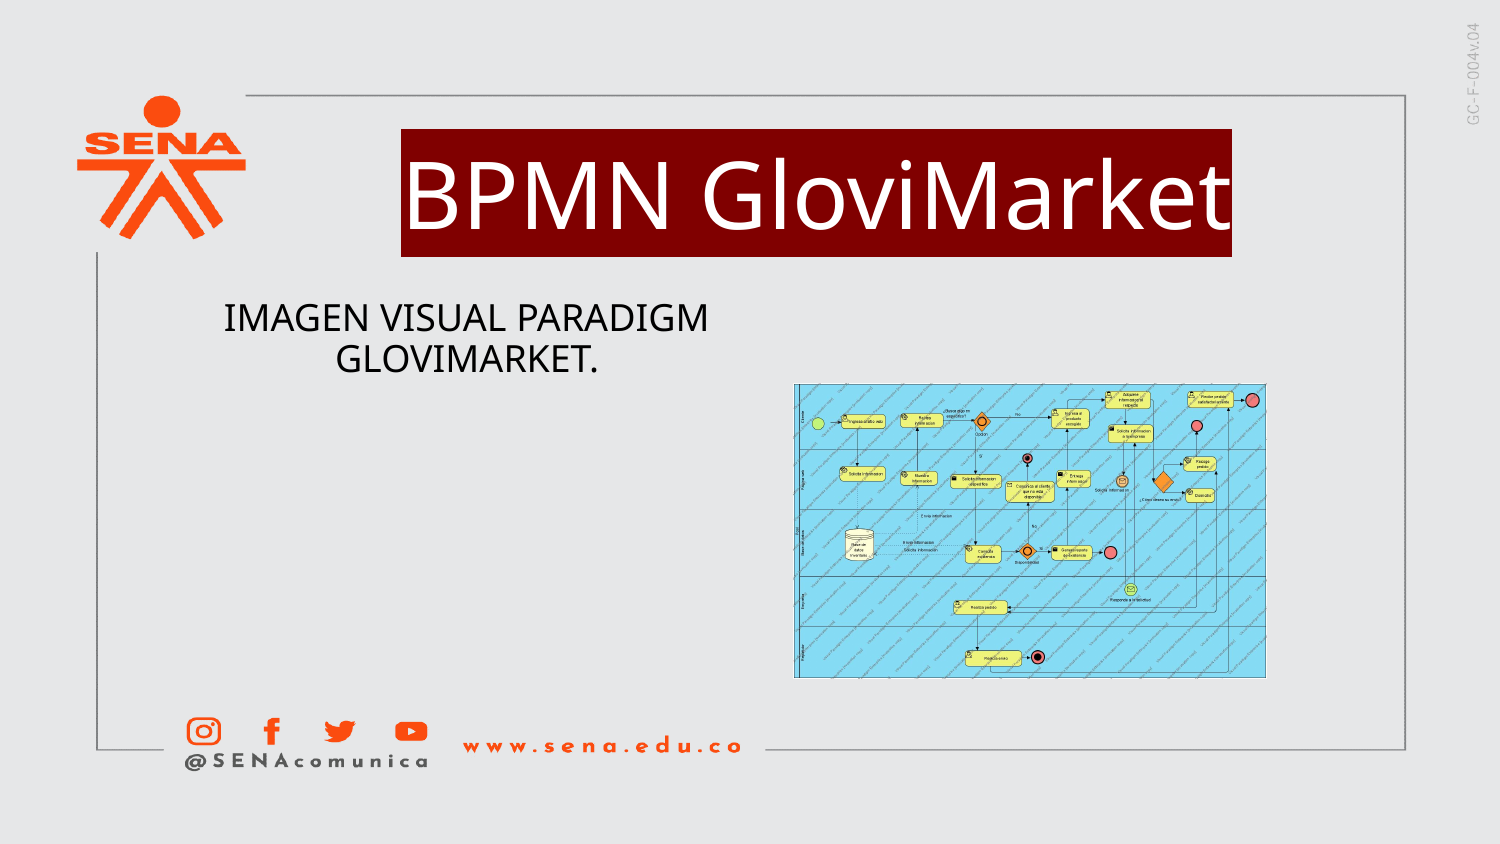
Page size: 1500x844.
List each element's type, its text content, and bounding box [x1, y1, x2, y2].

picture [0, 0, 1500, 844]
text_box IMAGEN VISUAL PARADIGM GLOVIMARKET. [203, 291, 731, 403]
title BPMN GloviMarket [280, 120, 1353, 258]
